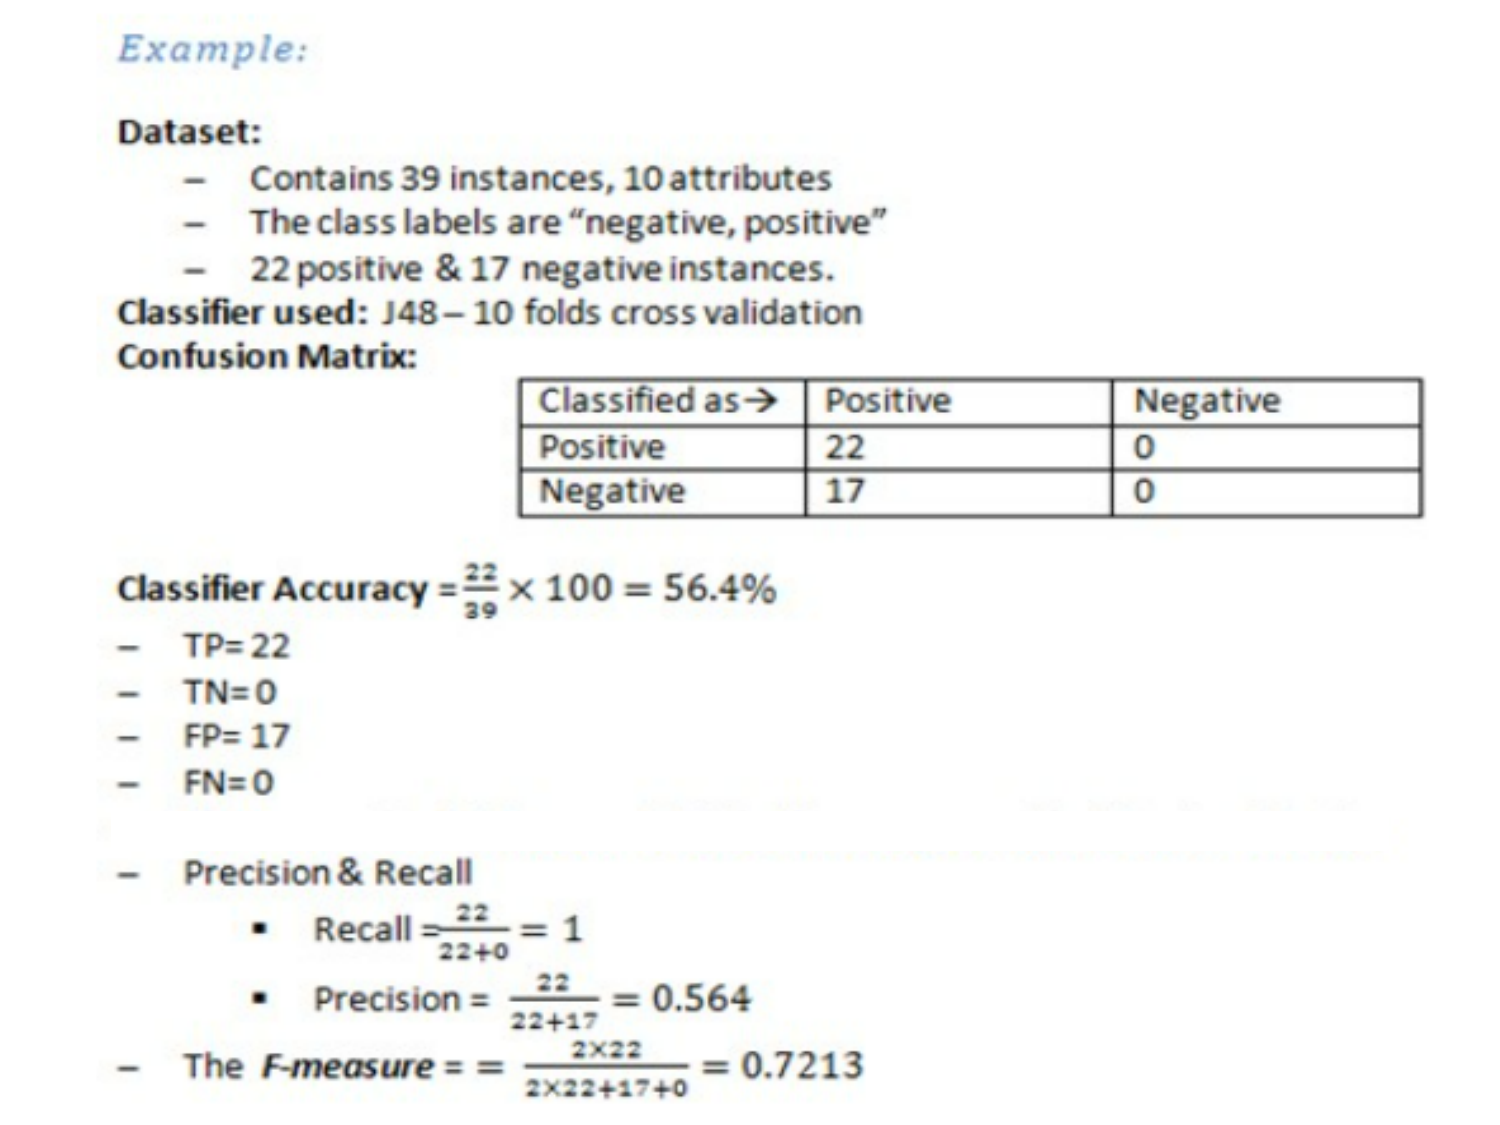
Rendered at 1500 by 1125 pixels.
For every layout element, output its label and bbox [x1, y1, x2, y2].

list [24, 12, 1500, 1113]
